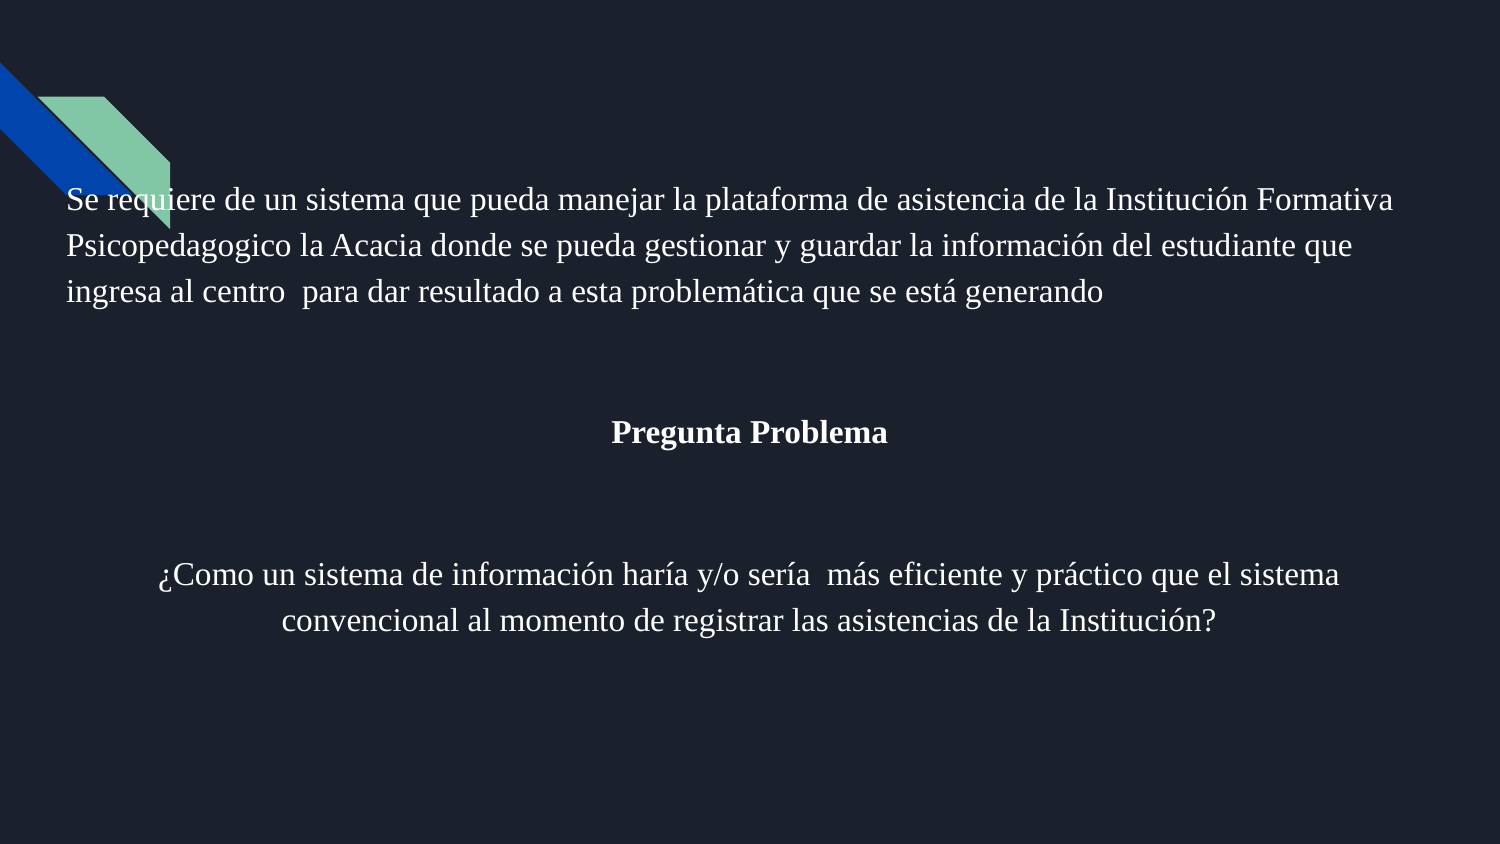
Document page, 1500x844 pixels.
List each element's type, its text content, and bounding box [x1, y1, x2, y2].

list Se requiere de un sistema que pueda manejar la plataforma de asistencia de la Institución Formativa Psicopedagogico la Acacia donde se pueda gestionar y guardar la información del estudiante que ingresa al centro para dar resultado a esta problemática que se está generando Pregunta Problema ¿Como un sistema de información haría y/o sería más eficiente y práctico que el sistema convencional al momento de registrar las asistencias de la Institución? [51, 101, 1449, 750]
